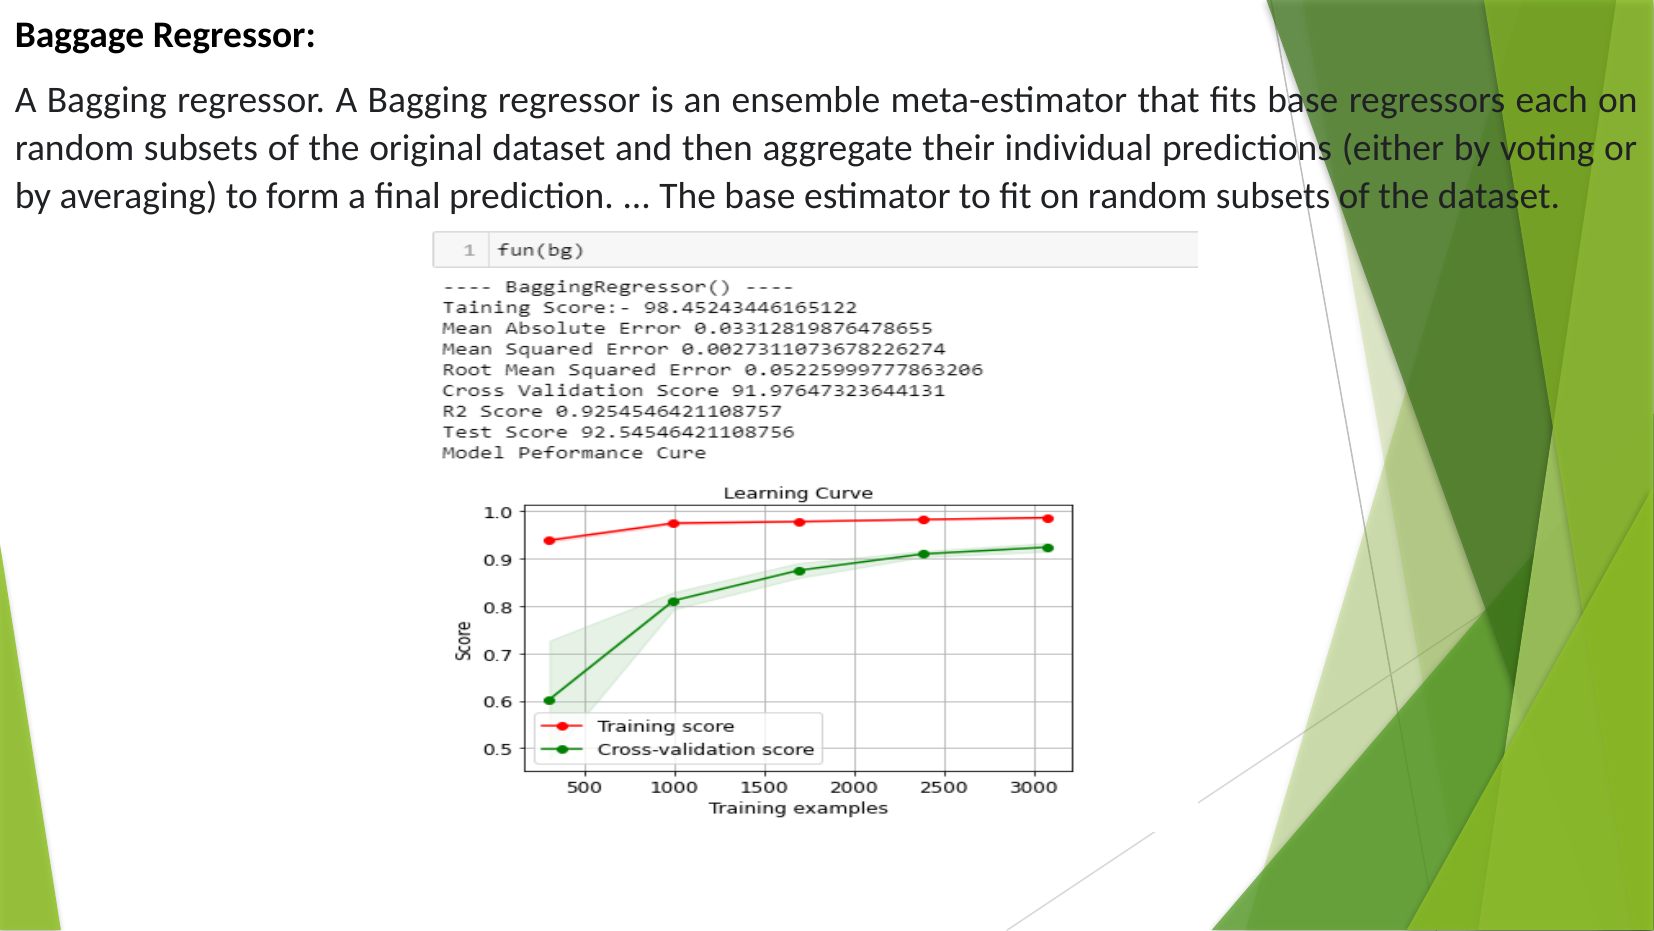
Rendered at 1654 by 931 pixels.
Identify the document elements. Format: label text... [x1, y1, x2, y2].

picture [422, 223, 1198, 833]
text_box Baggage Regressor: A Bagging regressor. A Bagging regressor is an ensemble meta-estimator that fits base regressors each on random subsets of the original dataset and then aggregate their individual predictions (either by voting or by averaging) to form a final prediction. ... The base estimator to fit on random subsets of the dataset. [0, 0, 1654, 224]
